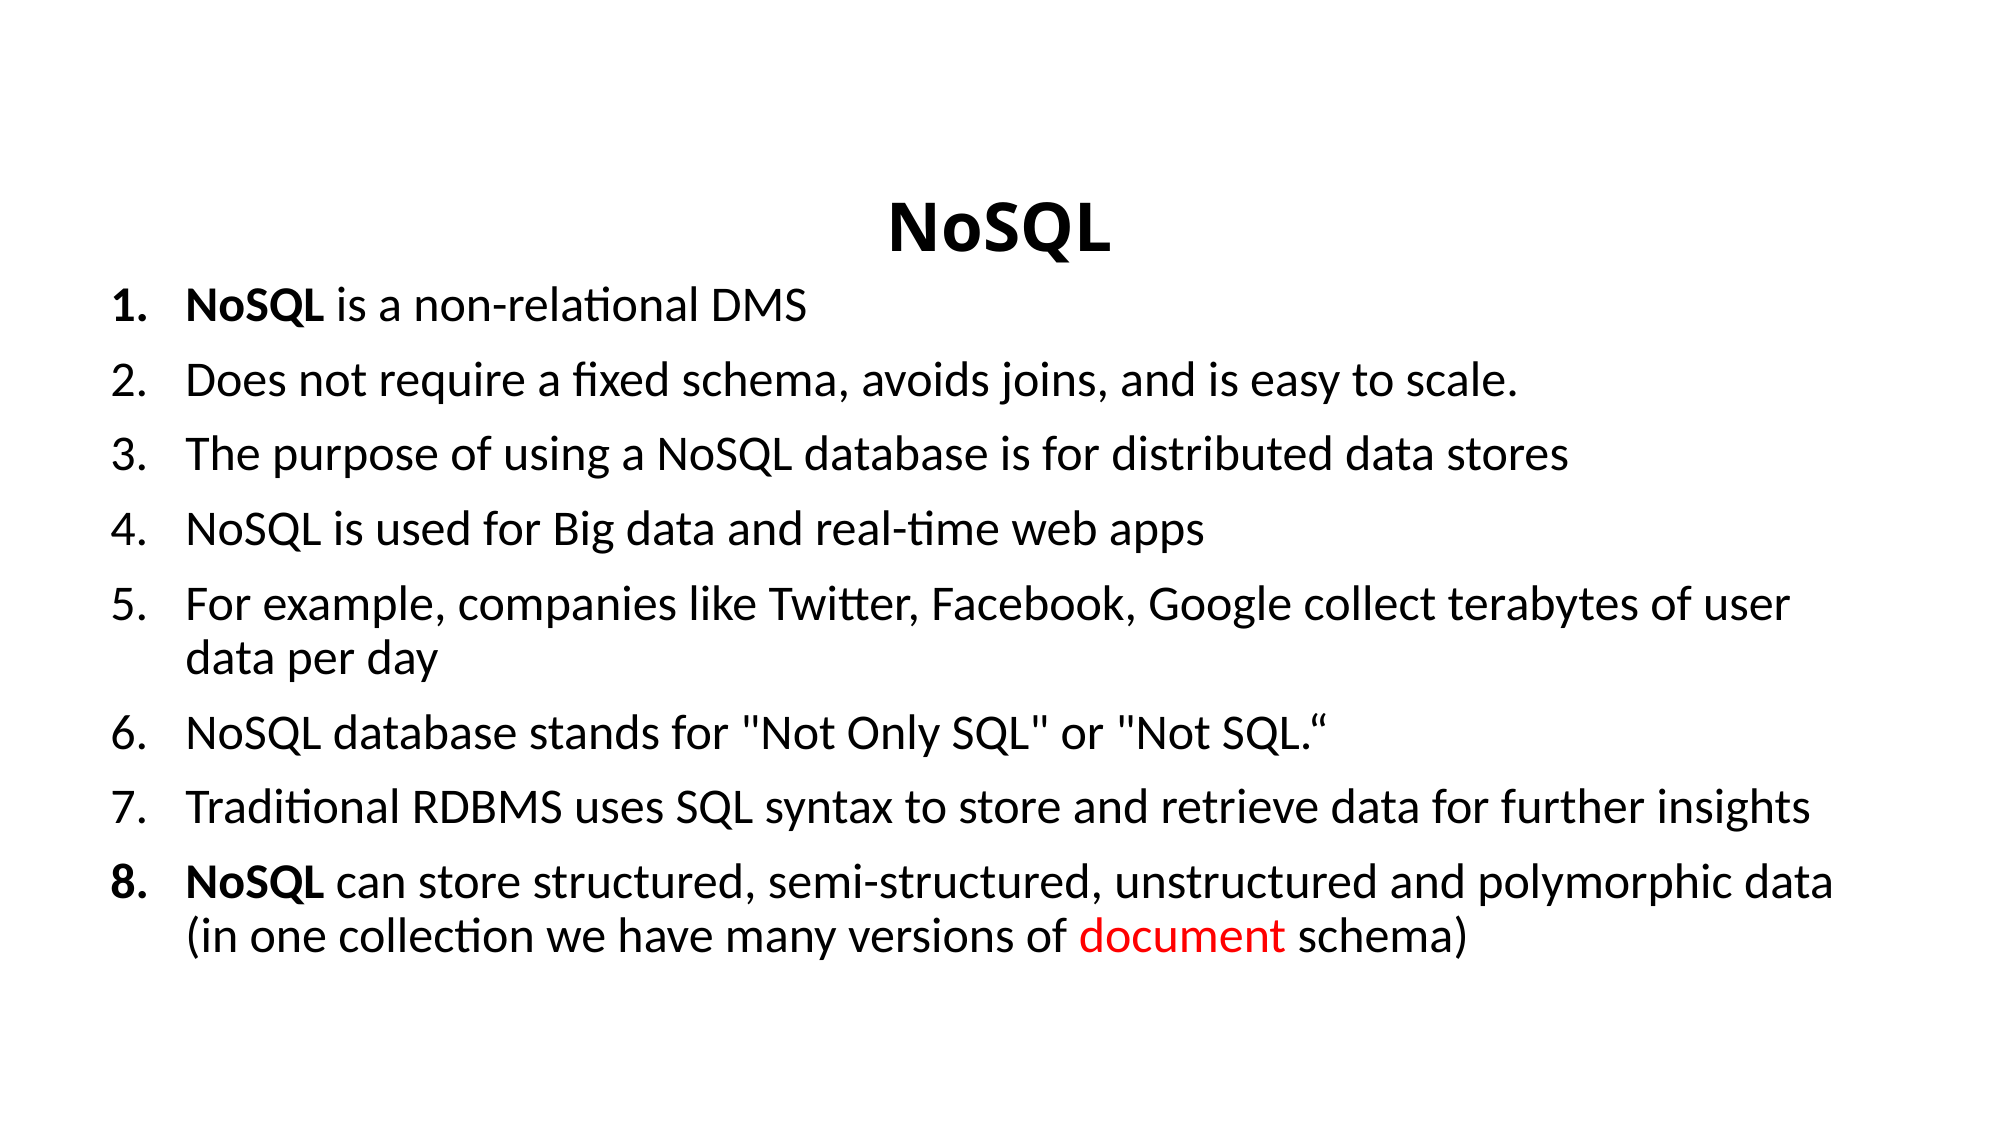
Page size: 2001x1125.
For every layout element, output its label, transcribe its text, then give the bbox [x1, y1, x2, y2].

subtitle NoSQL is a non-relational DMS Does not require a fixed schema, avoids joins, and is easy to scale. The purpose of using a NoSQL database is for distributed data stores NoSQL is used for Big data and real-time web apps For example, companies like Twitter, Facebook, Google collect terabytes of user data per day NoSQL database stands for "Not Only SQL" or "Not SQL.“ Traditional RDBMS uses SQL syntax to store and retrieve data for further insights NoSQL can store structured, semi-structured, unstructured and polymorphic data (in one collection we have many versions of document schema) [95, 270, 1900, 1062]
title NoSQL [249, 184, 1750, 270]
